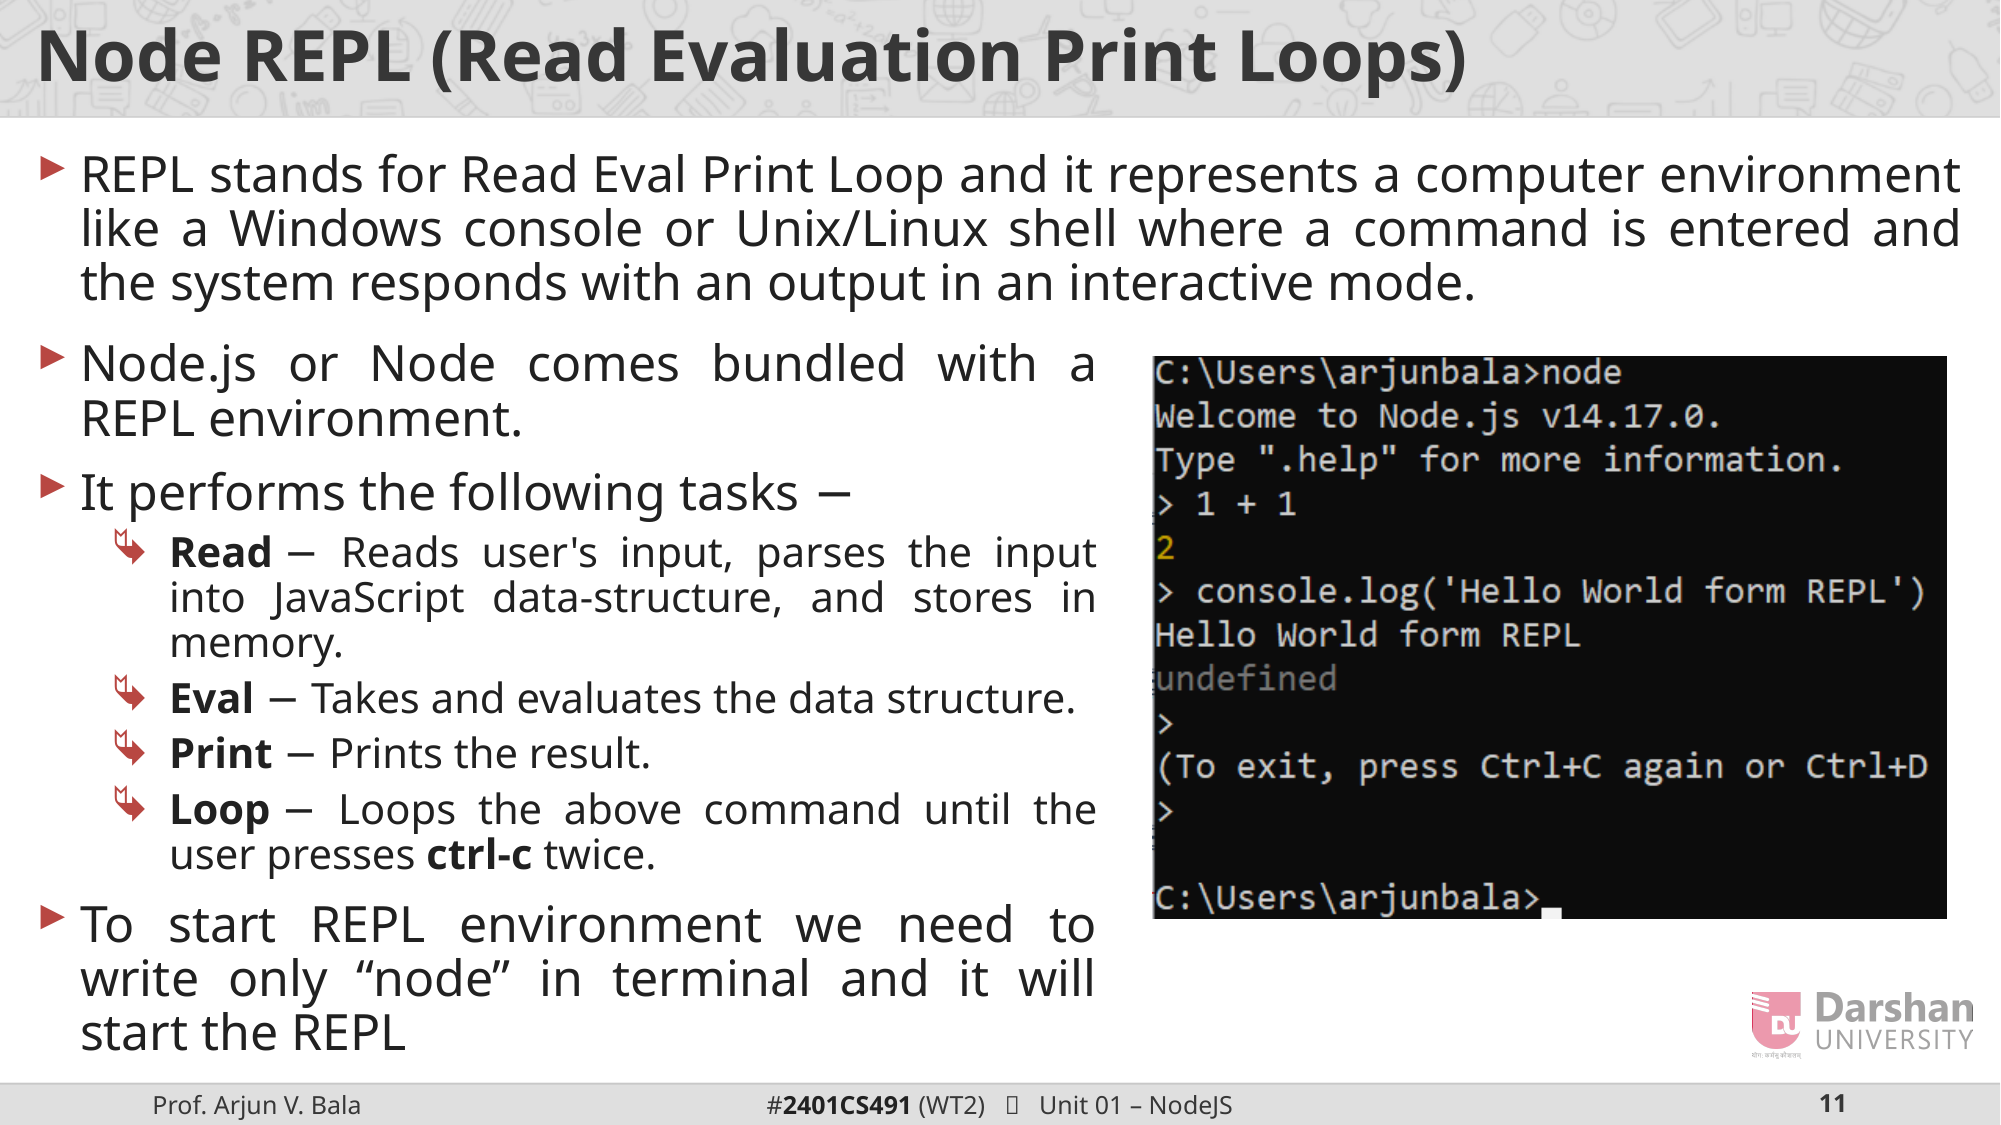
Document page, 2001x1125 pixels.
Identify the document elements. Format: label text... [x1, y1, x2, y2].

picture [1152, 356, 1947, 919]
text_box Node.js or Node comes bundled with a REPL environment. It performs the following tasks − Read − Reads user's input, parses the input into JavaScript data-structure, and stores in memory. Eval − Takes and evaluates the data structure. Print − Prints the result. Loop − Loops the above command until the user presses ctrl-c twice. To start REPL environment we need to write only “node” in terminal and it will start the REPL [21, 331, 1113, 998]
title Node REPL (Read Evaluation Print Loops) [0, 0, 2000, 117]
list REPL stands for Read Eval Print Loop and it represents a computer environment like a Windows console or Unix/Linux shell where a command is entered and the system responds with an output in an interactive mode. [21, 141, 1979, 332]
